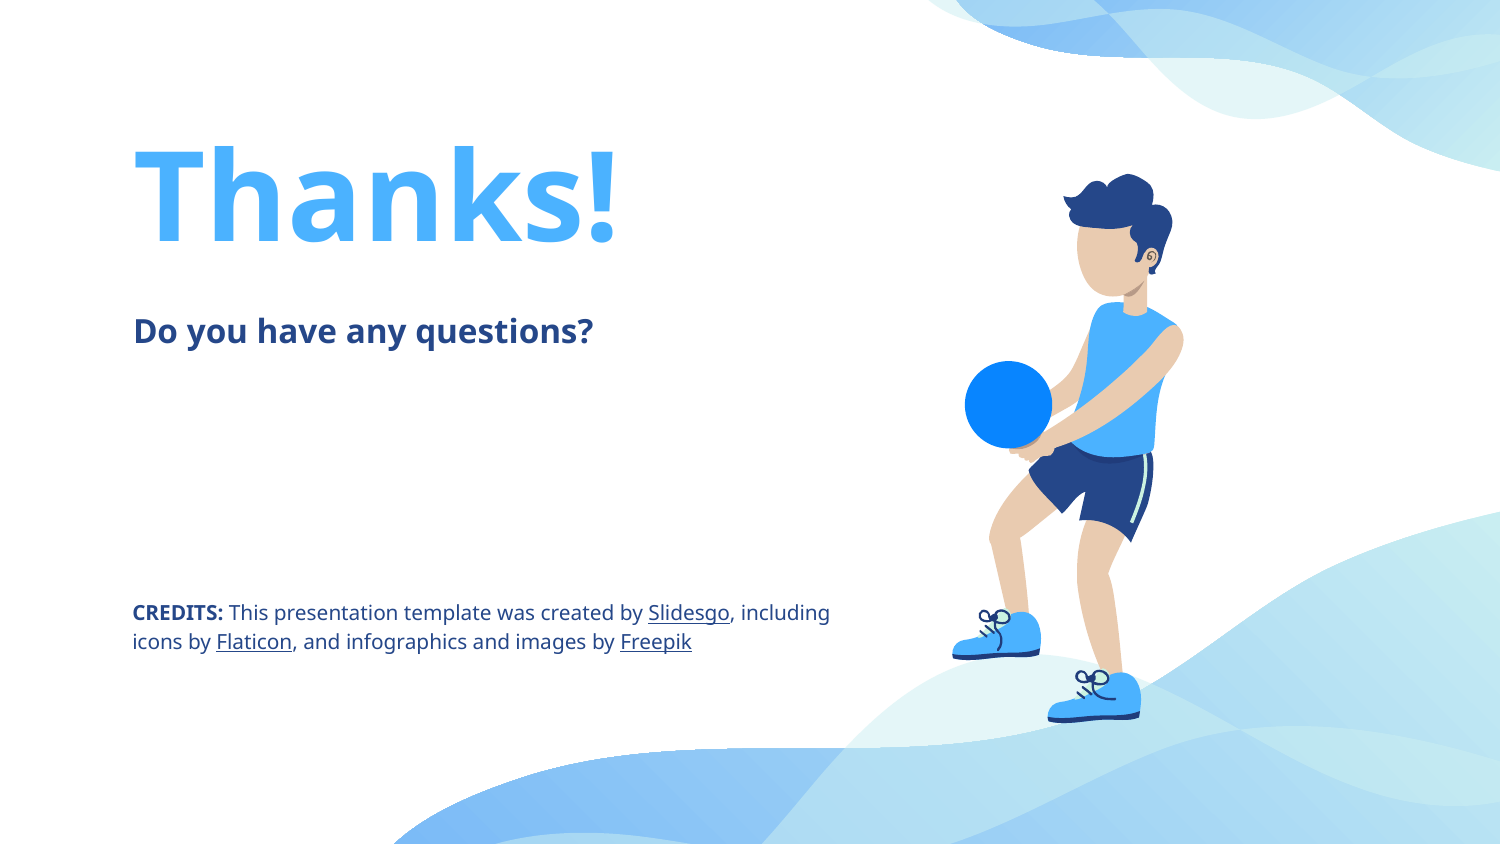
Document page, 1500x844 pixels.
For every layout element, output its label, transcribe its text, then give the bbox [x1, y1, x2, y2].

subtitle Do you have any questions? [118, 279, 823, 381]
title Thanks! [118, 109, 821, 274]
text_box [951, 173, 1185, 724]
